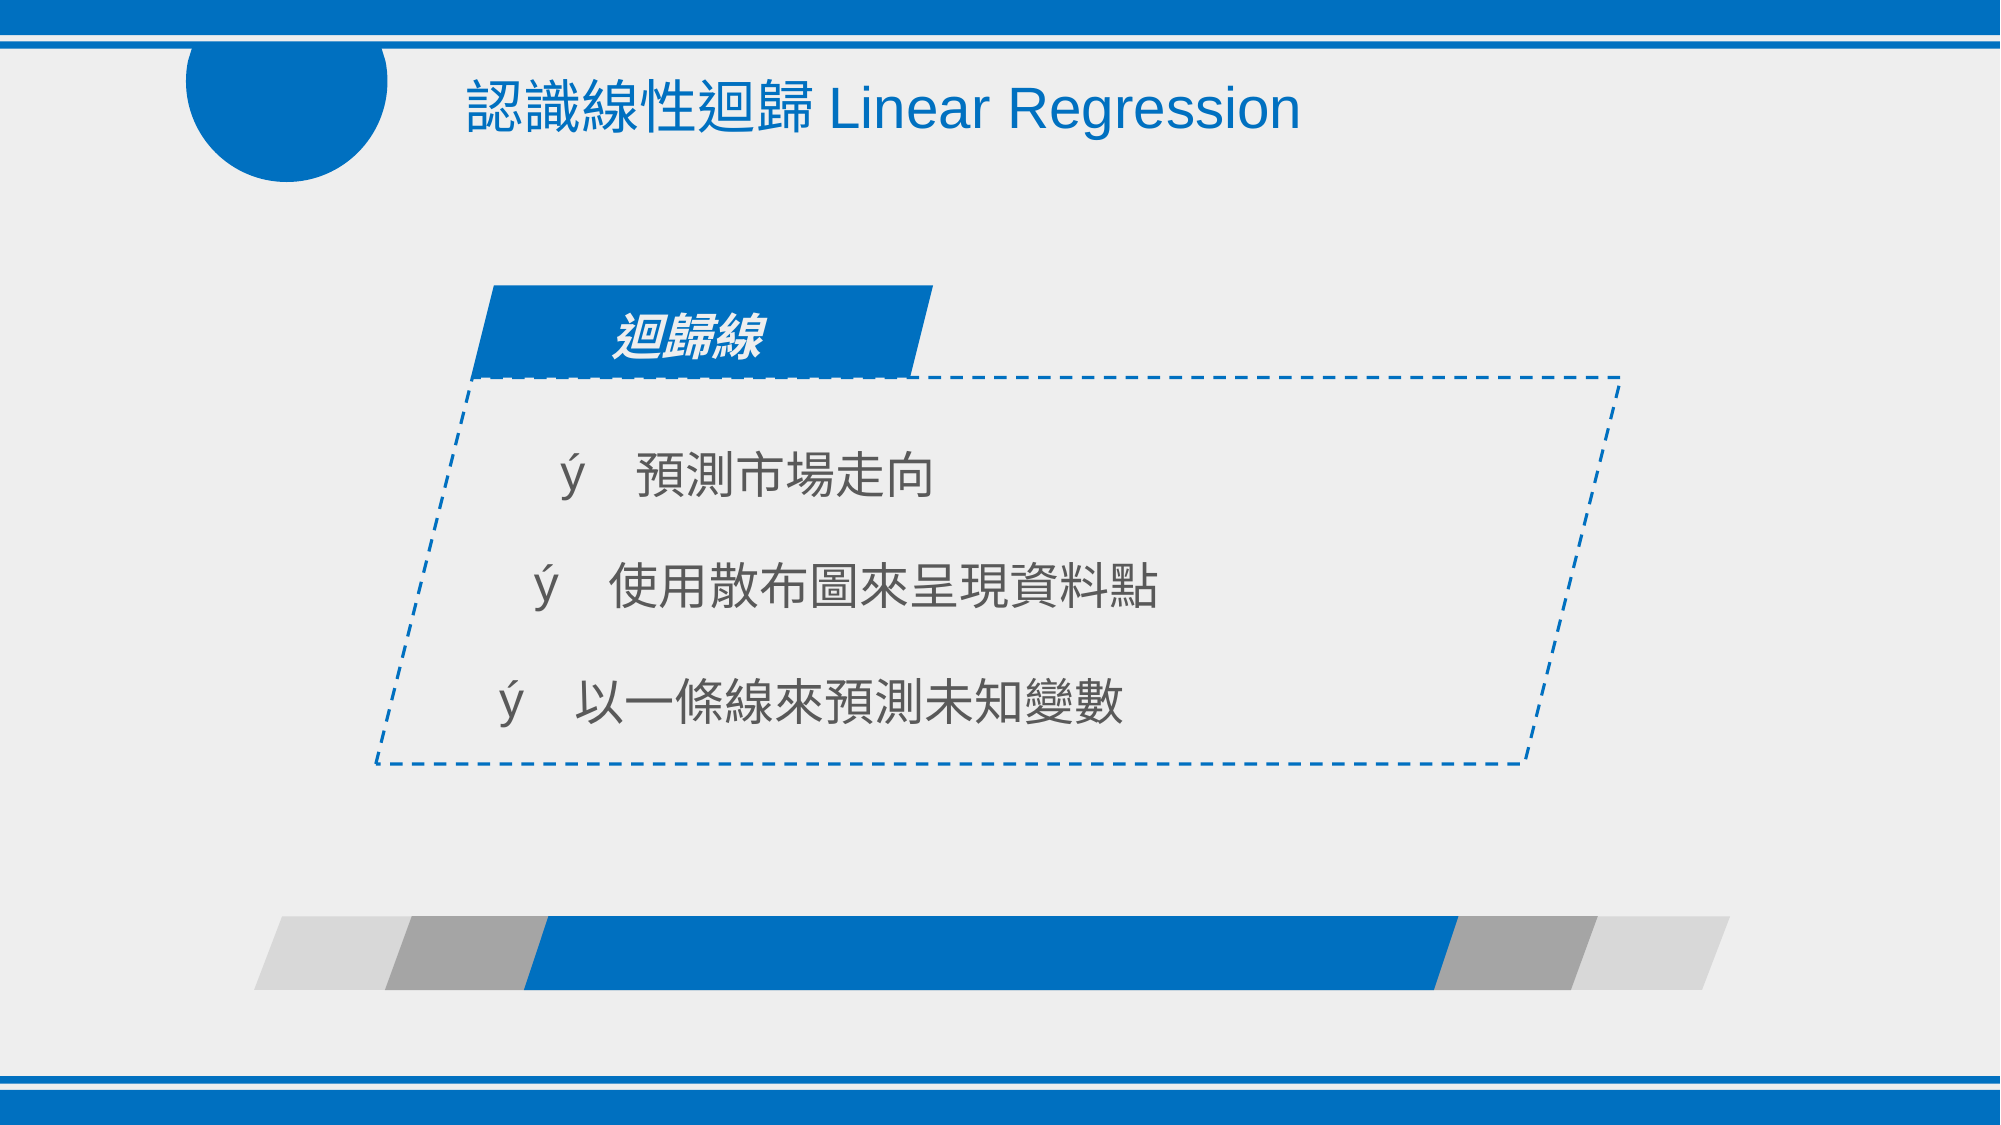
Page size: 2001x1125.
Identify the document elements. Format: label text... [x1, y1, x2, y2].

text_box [375, 282, 1622, 765]
text_box 認識線性迴歸Linear Regression [390, 45, 1614, 148]
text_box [185, 40, 388, 183]
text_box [253, 913, 1731, 991]
